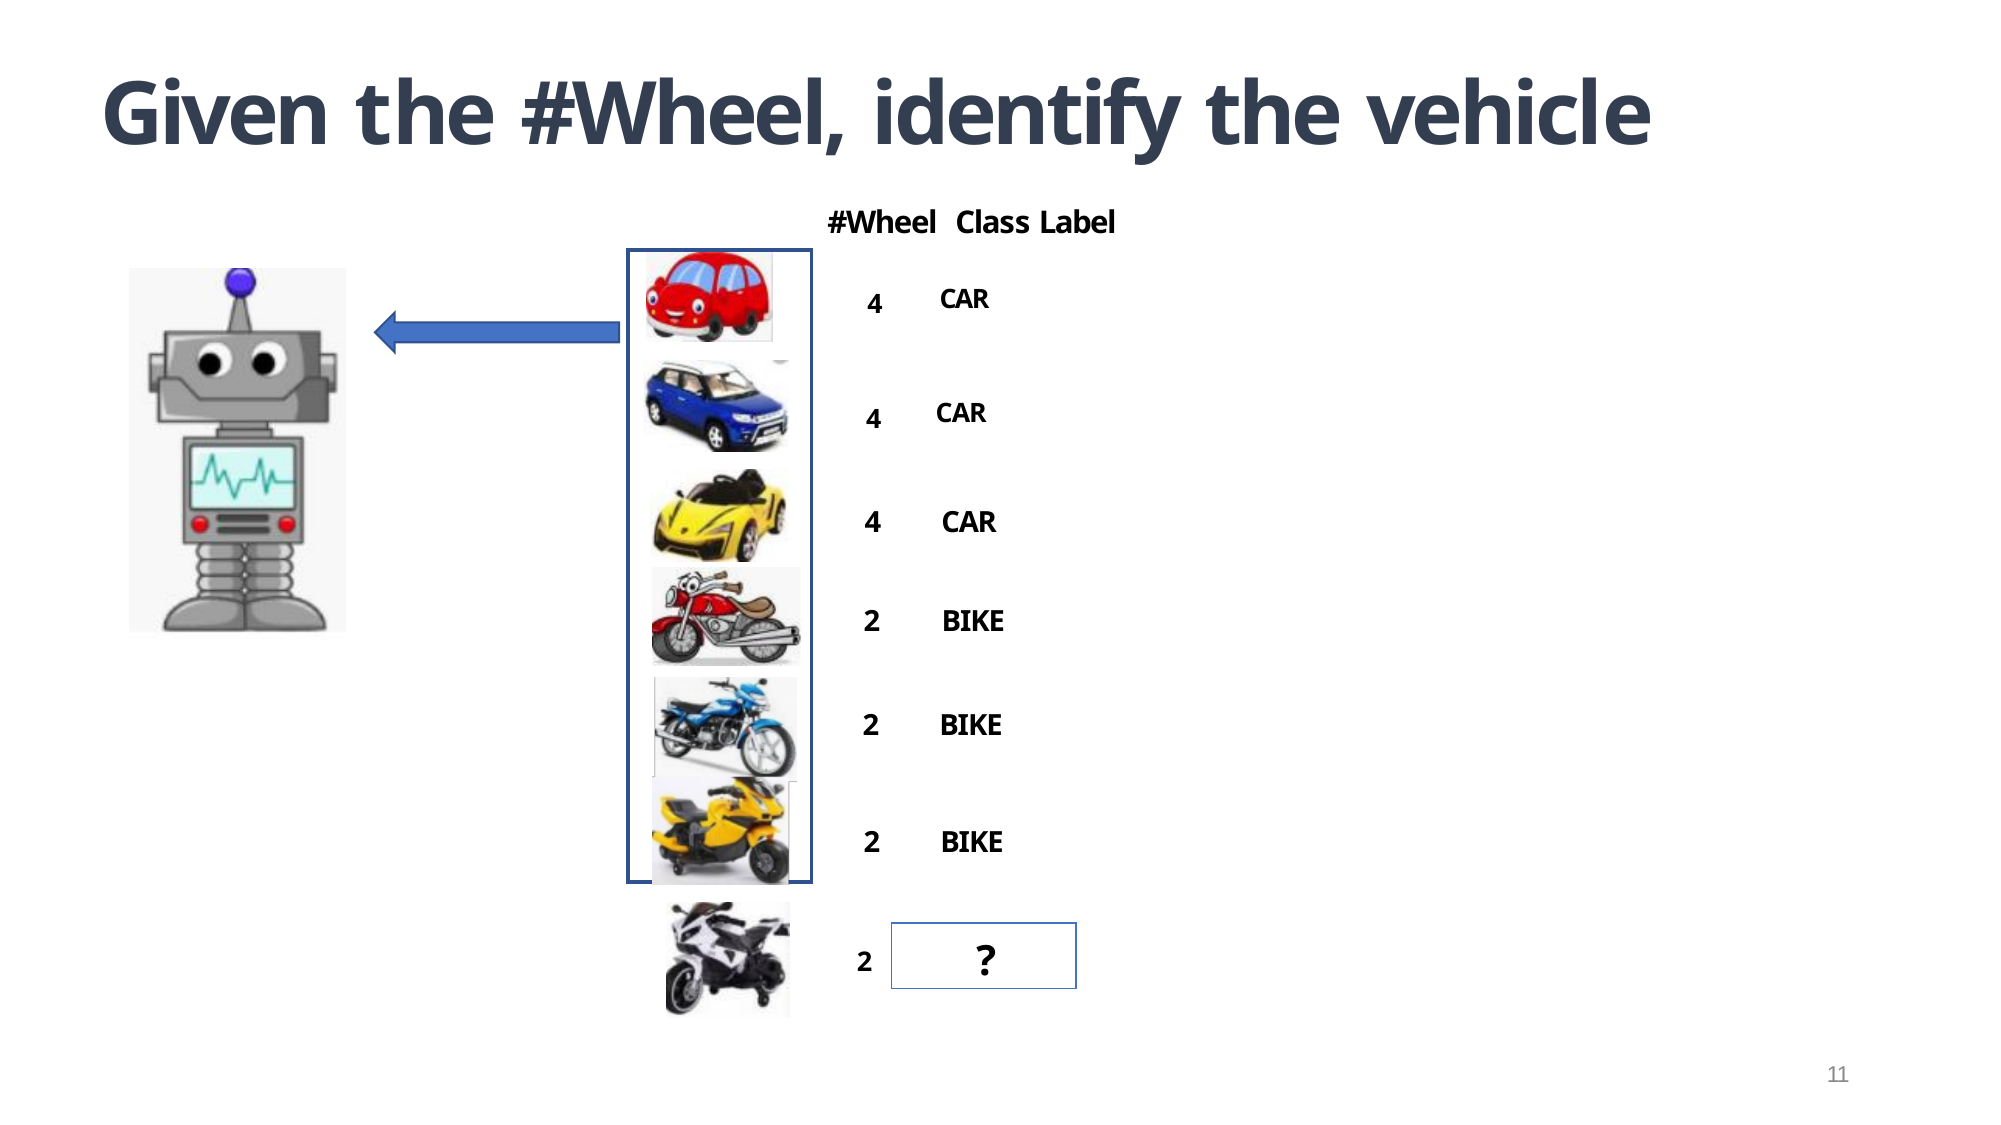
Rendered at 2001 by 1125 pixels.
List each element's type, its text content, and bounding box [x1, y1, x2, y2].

text_box Given the #Wheel, identify the vehicle [100, 69, 1703, 165]
table_header [630, 252, 810, 880]
picture [666, 902, 790, 1018]
picture [645, 252, 774, 342]
text_box #Wheel Class Label 4 CAR 4 CAR 4 CAR 2 BIKE 2 BIKE 2 BIKE [825, 208, 1218, 843]
picture [643, 360, 789, 452]
table_header ? [892, 924, 1075, 988]
text_box 11 [1821, 1060, 1850, 1090]
text_box 2 [852, 940, 873, 979]
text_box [374, 311, 621, 353]
picture [652, 567, 804, 666]
picture [649, 469, 789, 562]
picture [652, 677, 797, 885]
picture [129, 268, 346, 640]
